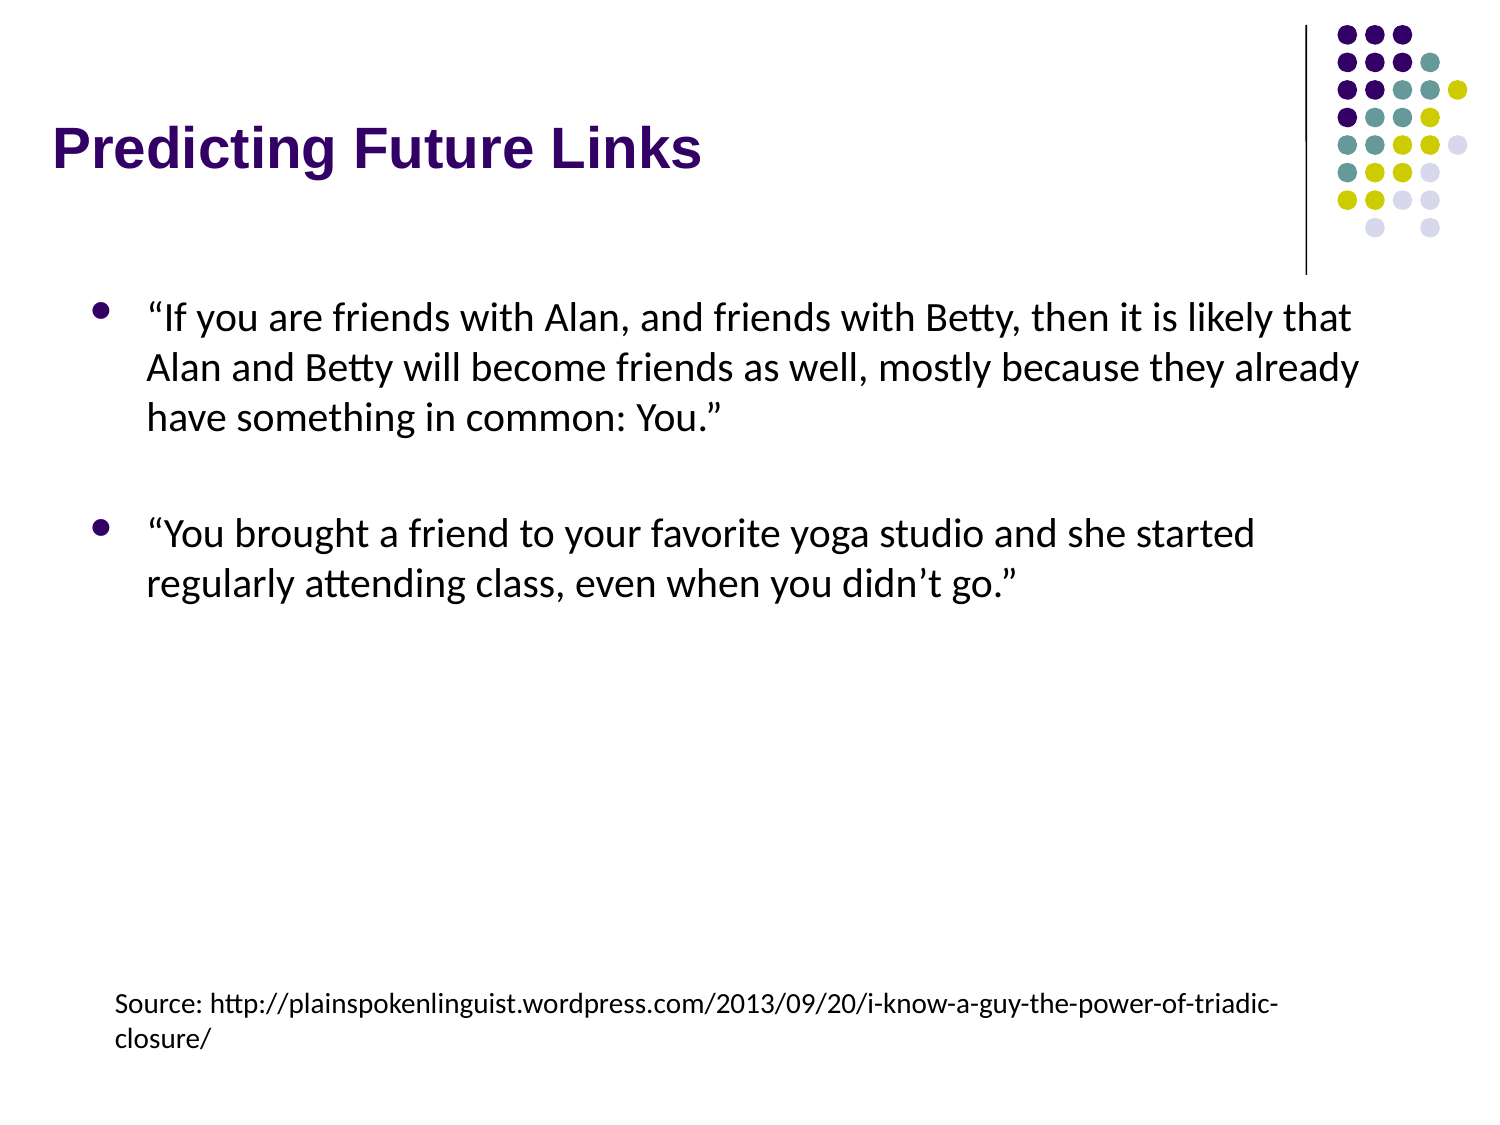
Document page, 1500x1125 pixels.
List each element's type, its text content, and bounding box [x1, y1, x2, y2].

title Predicting Future Links [37, 0, 1326, 188]
list “If you are friends with Alan, and friends with Betty, then it is likely that Alan and Betty will become friends as well, mostly because they already have something in common: You.” “You brought a friend to your favorite yoga studio and she started regularly attending class, even when you didn’t go.” [74, 281, 1426, 1006]
text_box Source: http://plainspokenlinguist.wordpress.com/2013/09/20/i-know-a-guy-the-power-of-triadic-closure/ [99, 976, 1338, 1062]
